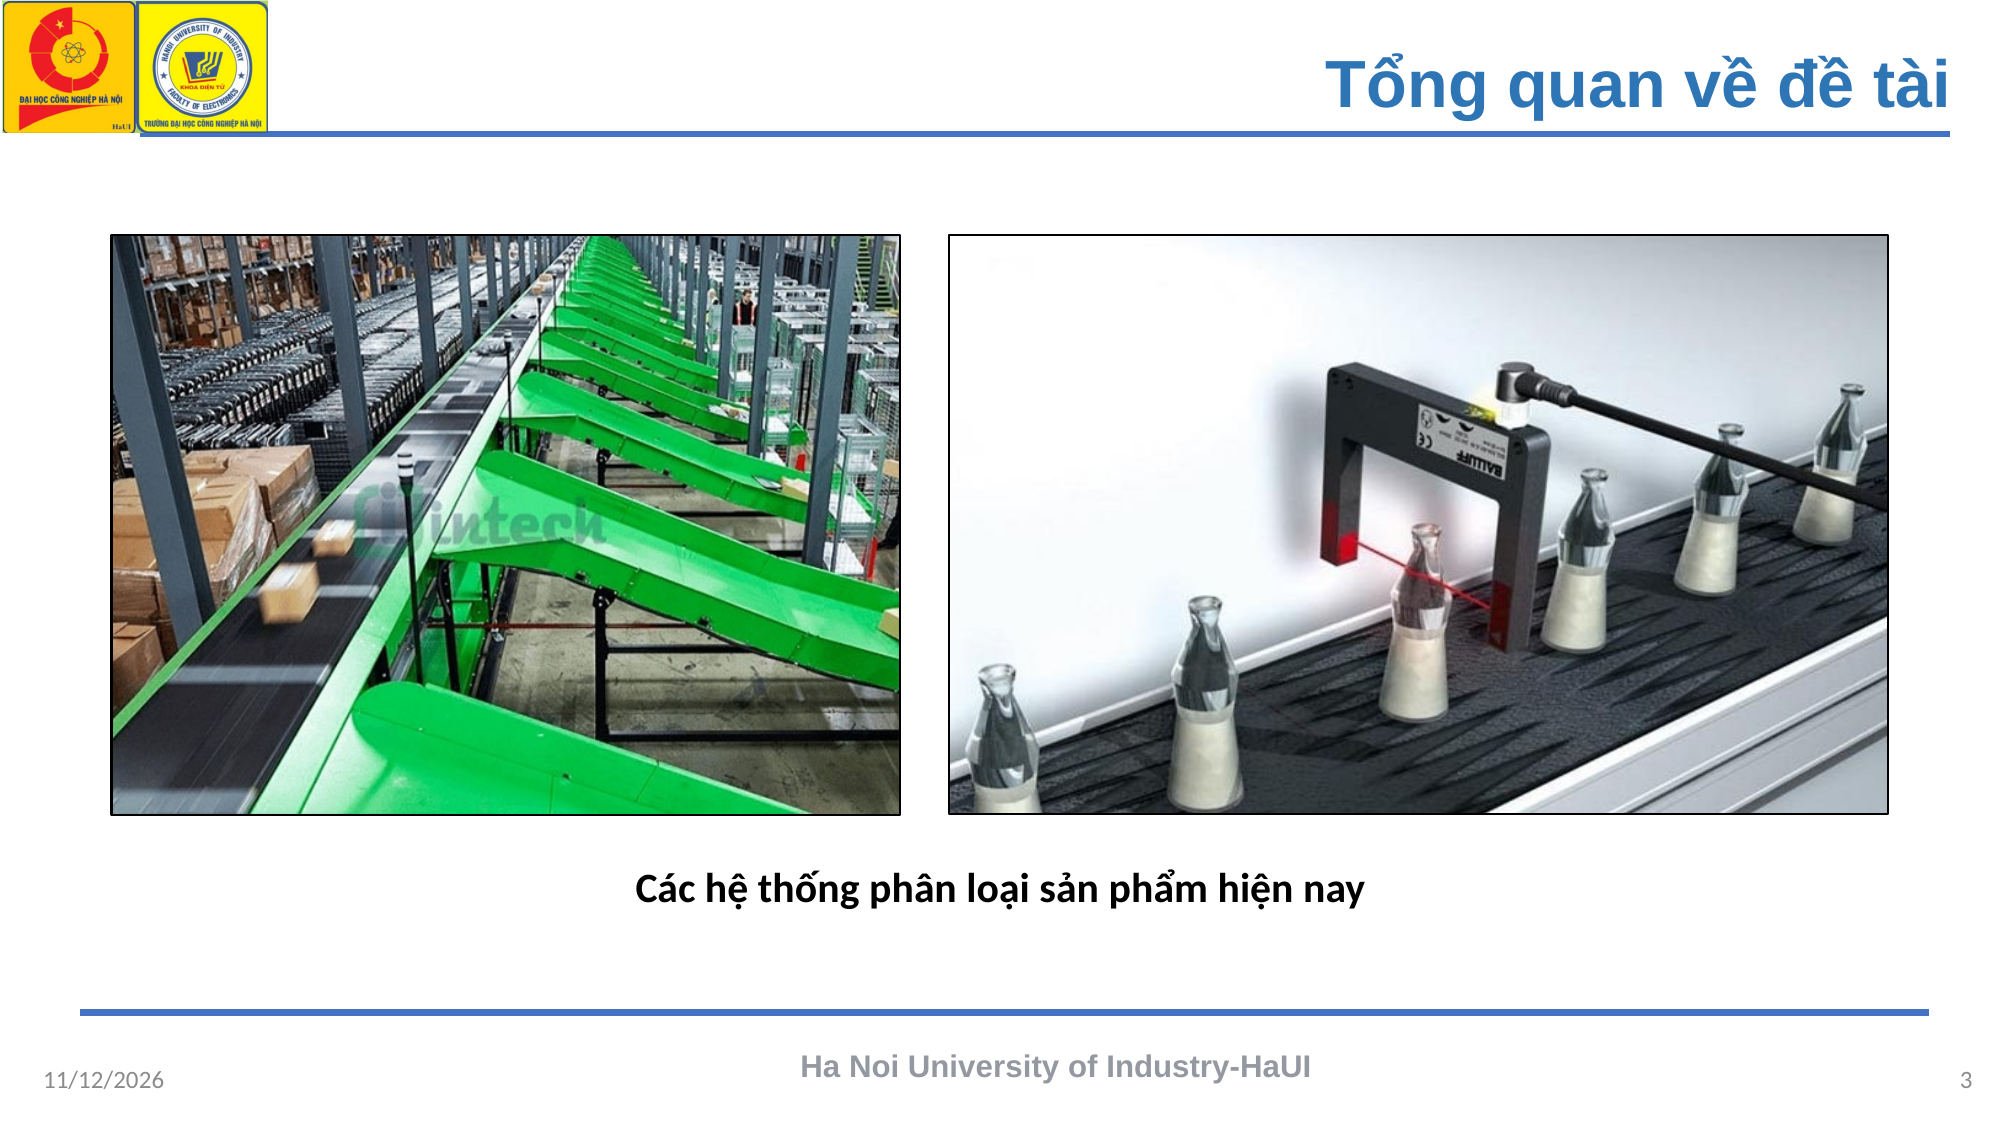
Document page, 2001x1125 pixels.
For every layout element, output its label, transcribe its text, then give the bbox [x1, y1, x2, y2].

picture [112, 236, 899, 814]
picture [949, 235, 1888, 814]
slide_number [28, 1053, 202, 1103]
text_box Tổng quan về đề tài [1311, 33, 1967, 129]
picture [2, 0, 268, 133]
footer Ha Noi University of Industry-HaUI [597, 1053, 1516, 1114]
slide_number 3 [1870, 1054, 1988, 1103]
text_box Các hệ thống phân loại sản phẩm hiện nay [620, 853, 1408, 919]
